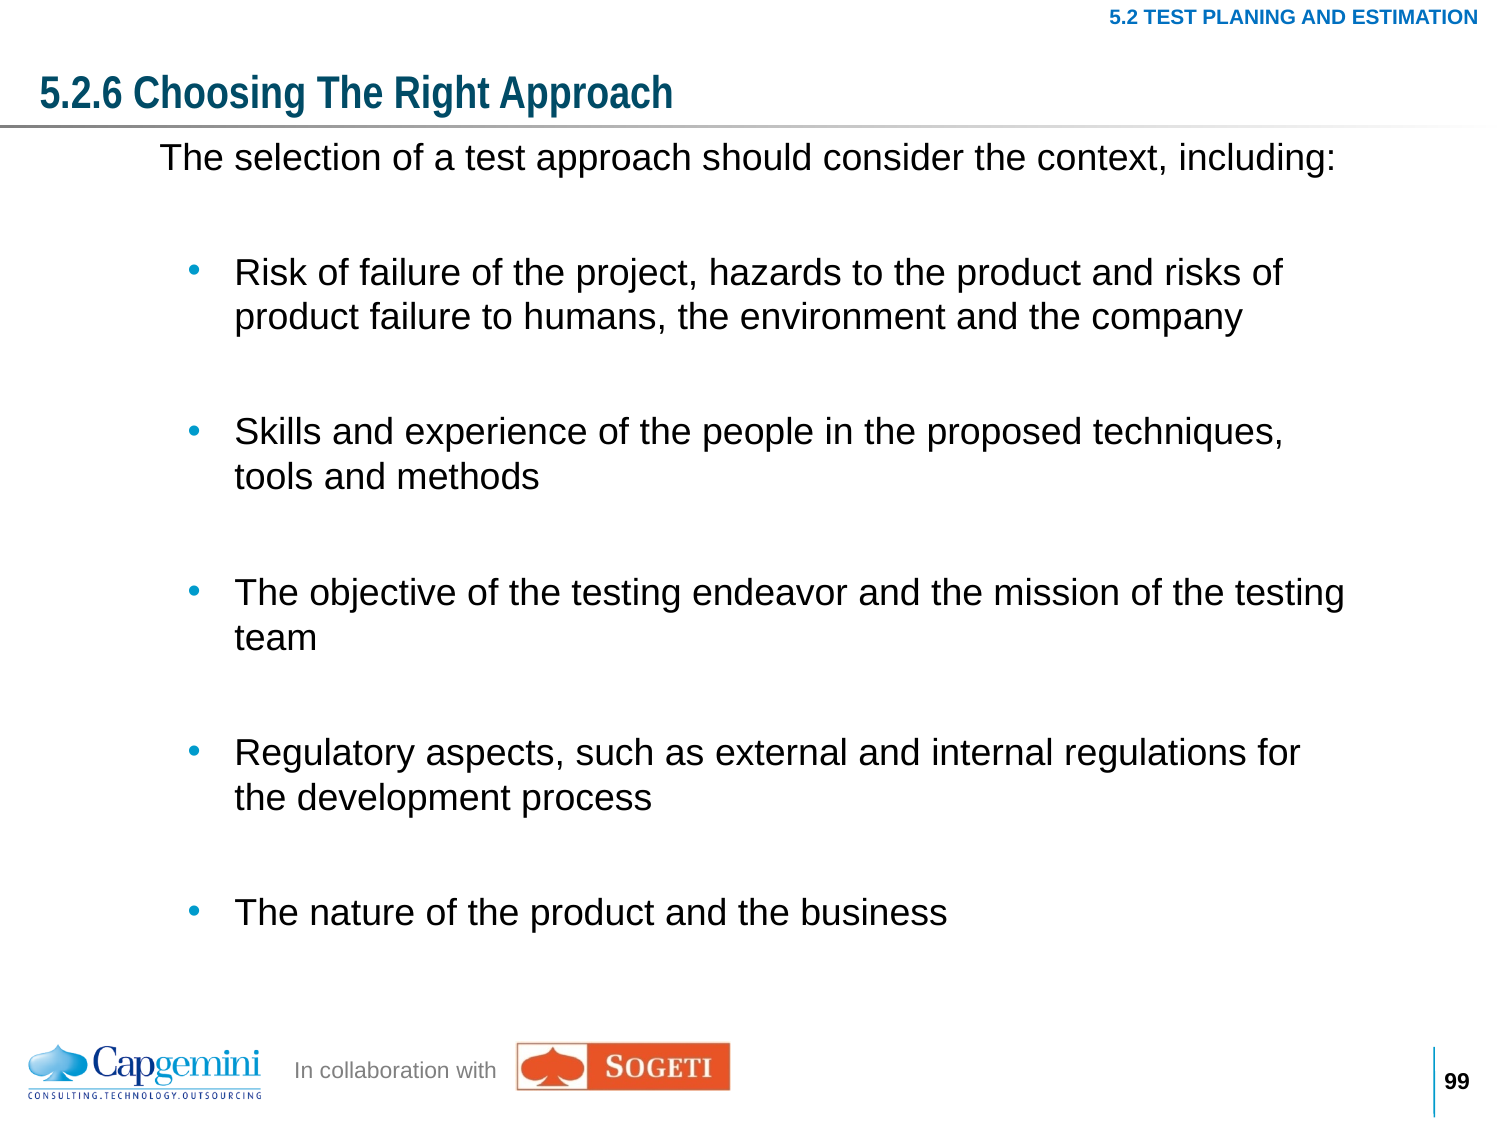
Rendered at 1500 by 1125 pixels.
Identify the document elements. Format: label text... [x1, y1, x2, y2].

picture [515, 1041, 731, 1091]
picture [26, 1043, 263, 1100]
slide_number 98 [1438, 1070, 1481, 1095]
title 5.2.6 Choosing The Right Approach [39, 34, 1470, 126]
text_box The selection of a test approach should consider the context, including: Risk of failure of the project, hazards to the product and risks of product failure to humans, the environment and the company Skills and experience of the people in the proposed techniques, tools and methods The objective of the testing endeavor and the mission of the testing team Regulatory aspects, such as external and internal regulations for the development process The nature of the product and the business [112, 124, 1363, 1025]
text_box 5.2 TEST PLANING AND ESTIMATION [1087, 0, 1500, 36]
